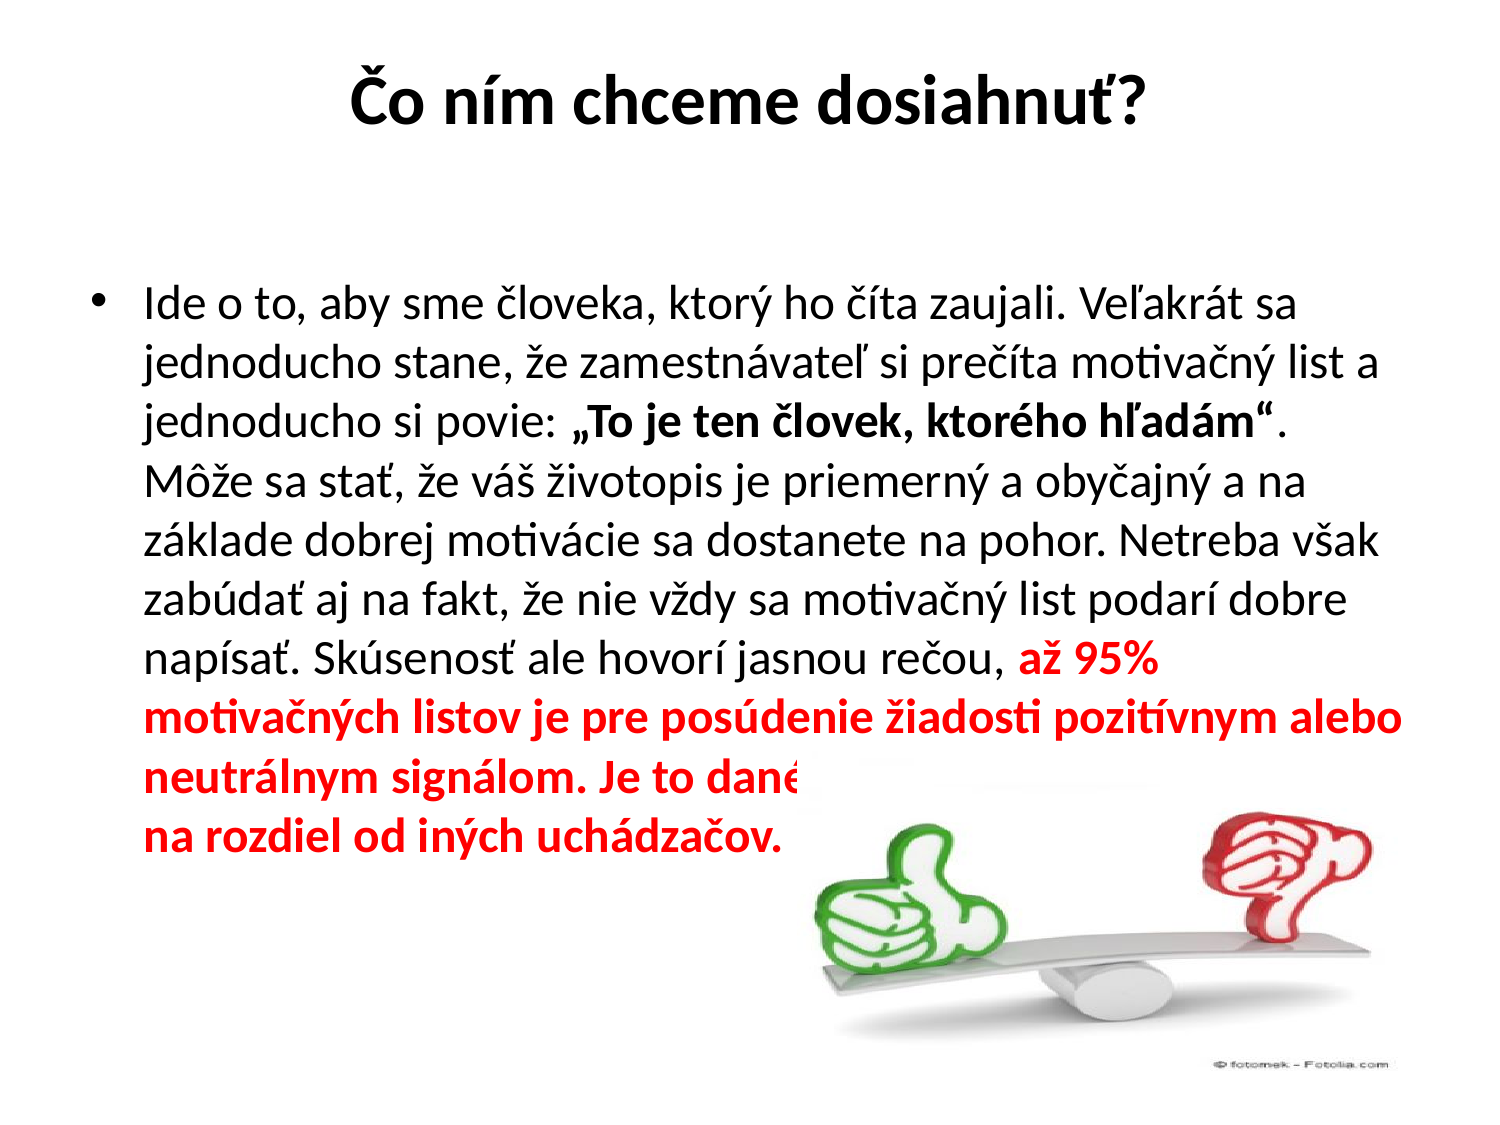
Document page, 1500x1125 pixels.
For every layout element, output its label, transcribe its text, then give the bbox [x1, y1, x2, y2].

picture [796, 751, 1398, 1071]
title Čo ním chceme dosiahnuť? [75, 45, 1425, 233]
list Ide o to, aby sme človeka, ktorý ho číta zaujali. Veľakrát sa jednoducho stane, že zamestnávateľ si prečíta motivačný list a jednoducho si povie: „To je ten človek, ktorého hľadám“. Môže sa stať, že váš životopis je priemerný a obyčajný a na základe dobrej motivácie sa dostanete na pohor. Netreba však zabúdať aj na fakt, že nie vždy sa motivačný list podarí dobre napísať. Skúsenosť ale hovorí jasnou rečou, až 95% motivačných listov je pre posúdenie žiadosti pozitívnym alebo neutrálnym signálom. Je to dané aj tým, že niečím vyniknete na rozdiel od iných uchádzačov. [75, 262, 1425, 1005]
